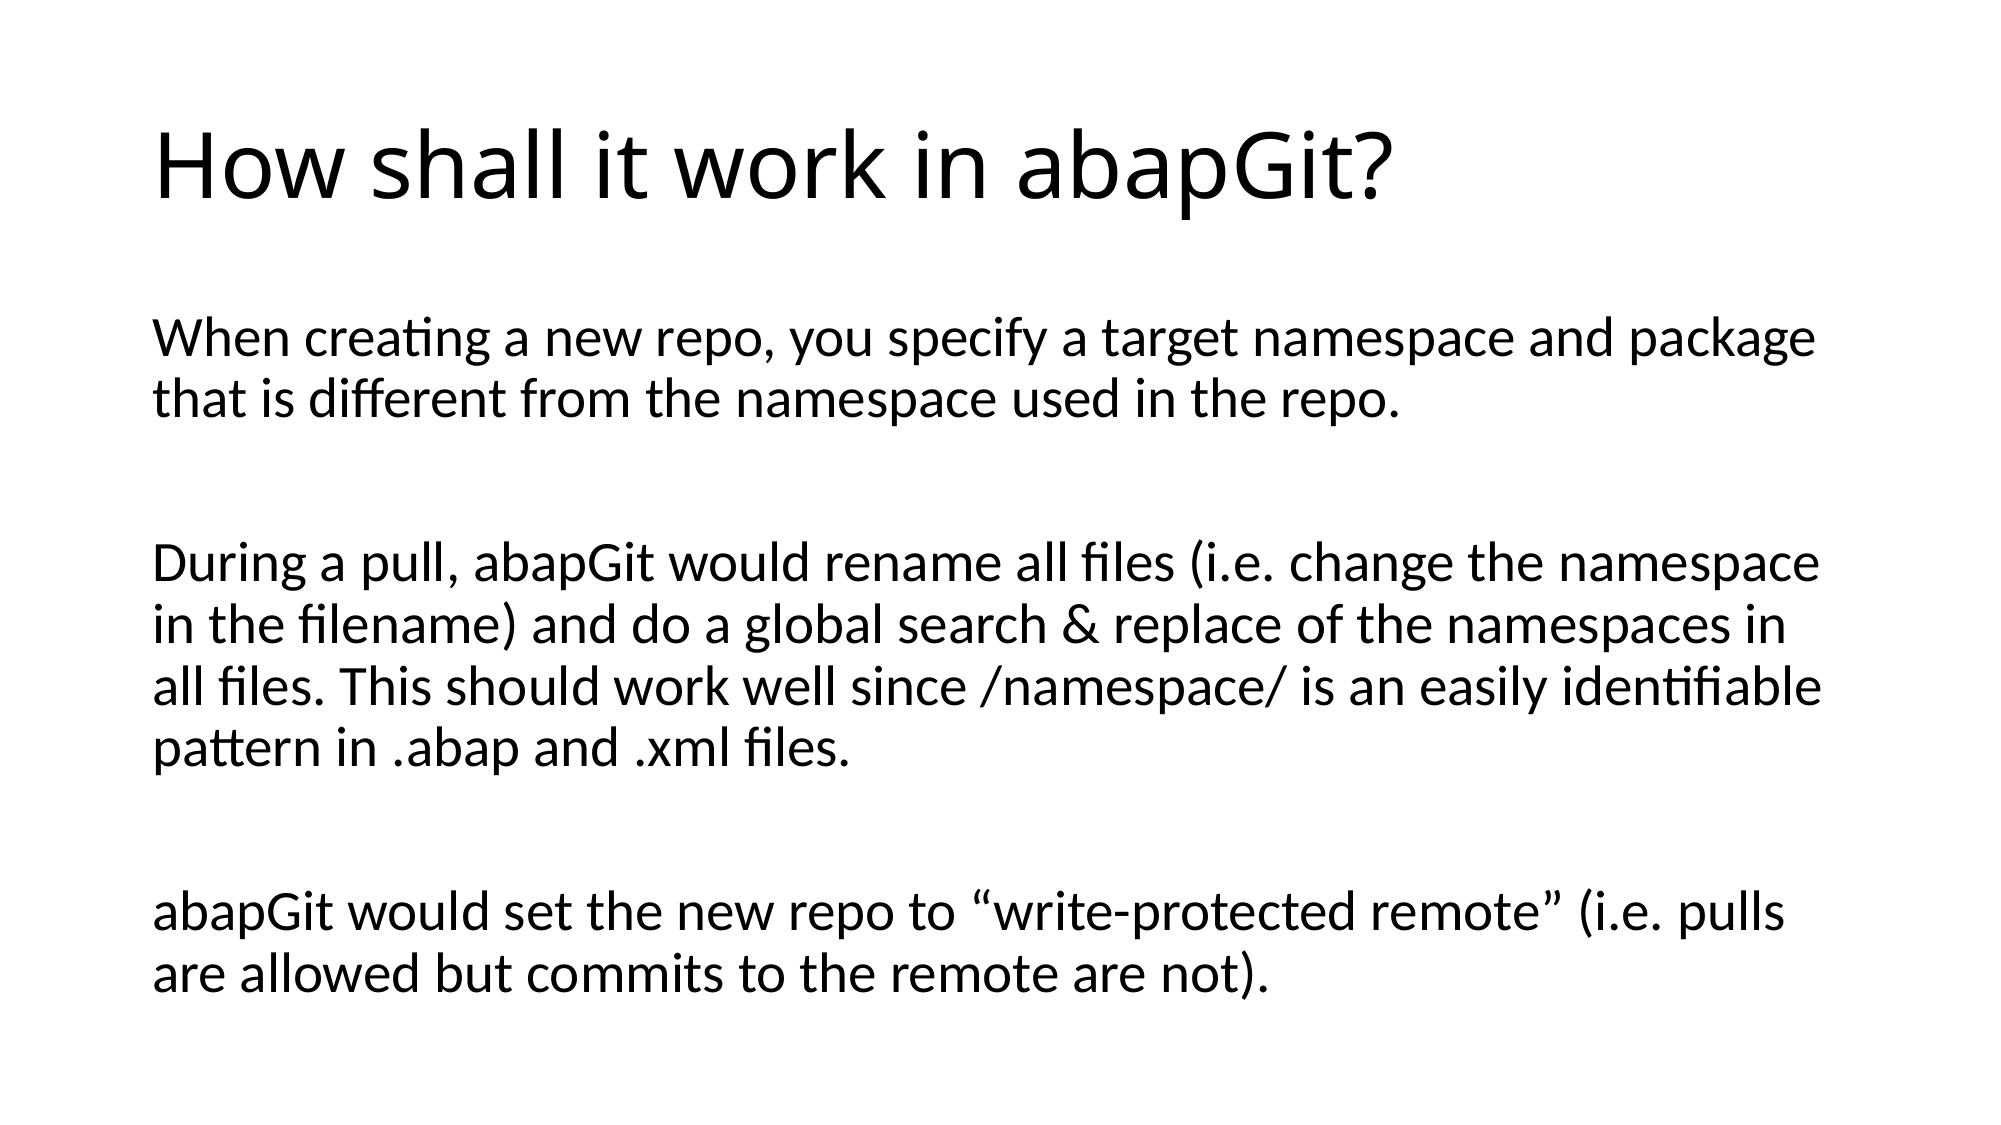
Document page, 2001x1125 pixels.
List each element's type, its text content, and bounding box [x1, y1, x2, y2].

list When creating a new repo, you specify a target namespace and package that is different from the namespace used in the repo. During a pull, abapGit would rename all files (i.e. change the namespace in the filename) and do a global search & replace of the namespaces in all files. This should work well since /namespace/ is an easily identifiable pattern in .abap and .xml files. abapGit would set the new repo to “write-protected remote” (i.e. pulls are allowed but commits to the remote are not). [137, 299, 1863, 1014]
title How shall it work in abapGit? [137, 59, 1863, 278]
